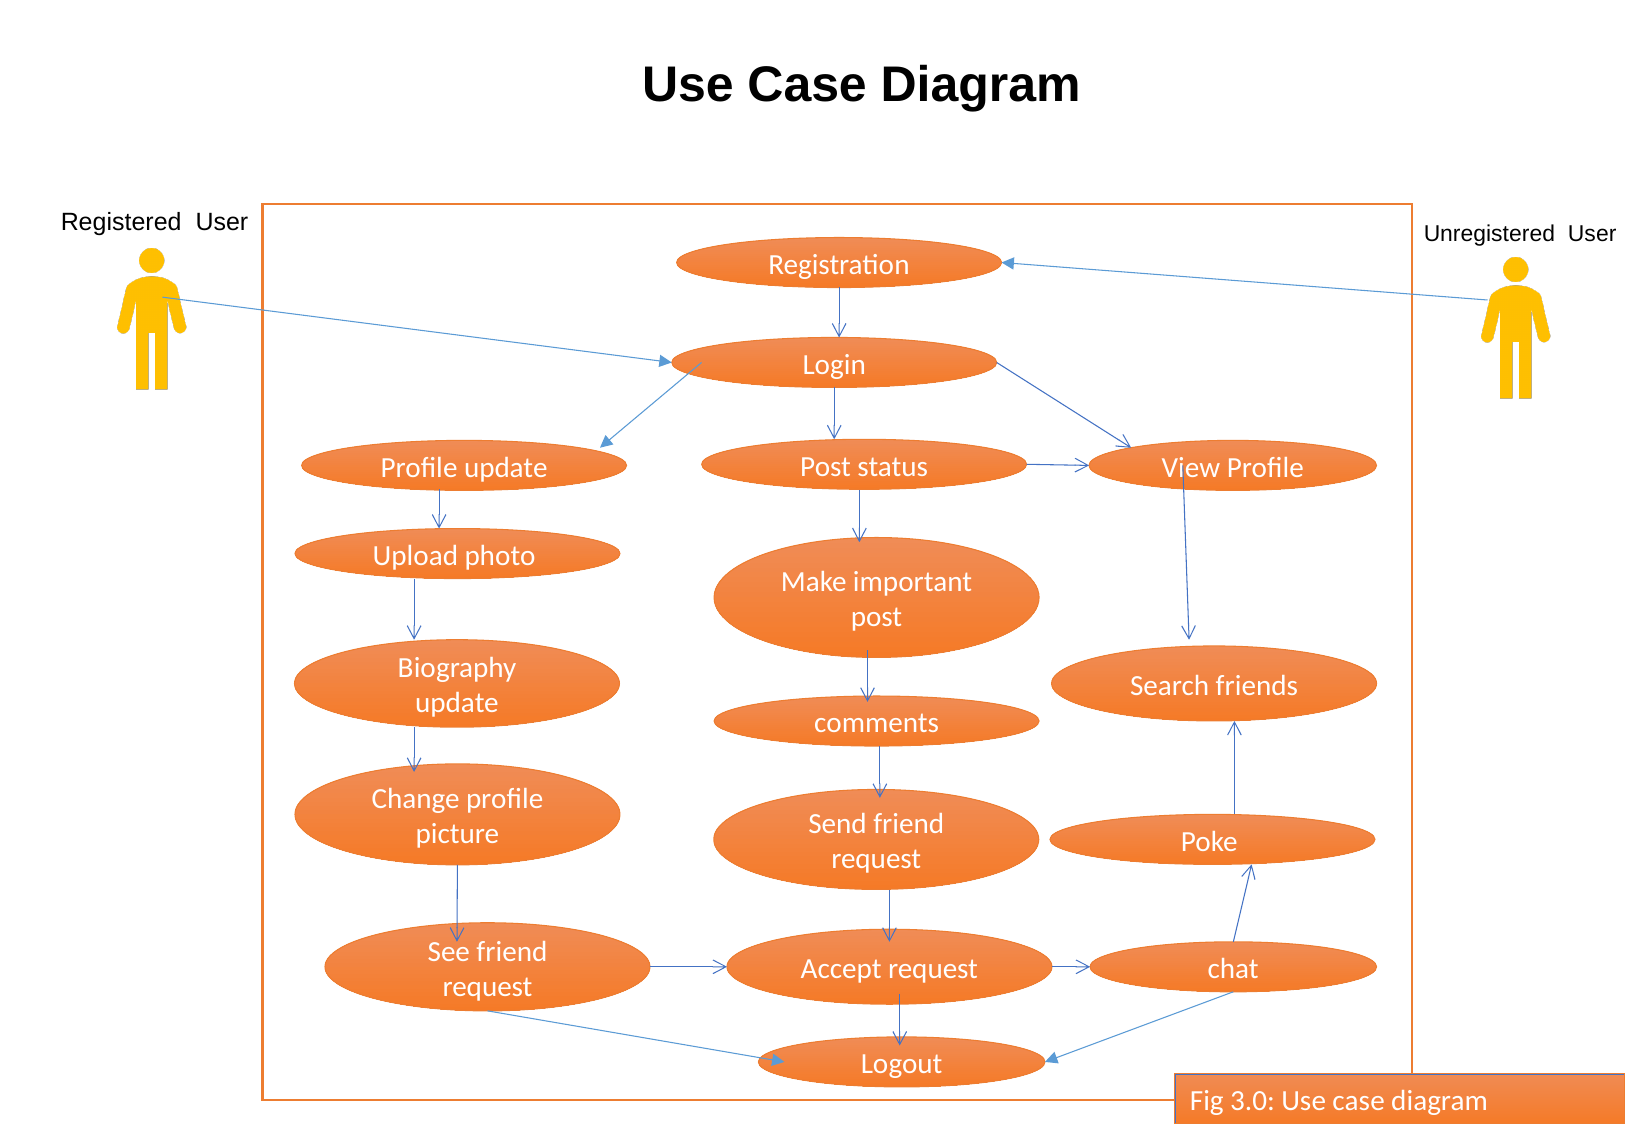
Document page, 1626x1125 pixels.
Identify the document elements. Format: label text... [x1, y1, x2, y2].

text_box Make important post [713, 536, 1040, 658]
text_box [162, 297, 672, 363]
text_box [1182, 465, 1190, 640]
text_box View Profile [1088, 439, 1378, 491]
text_box Use Case Diagram [291, 43, 1132, 119]
picture [76, 243, 227, 394]
text_box [261, 203, 1413, 358]
text_box Post status [701, 438, 1027, 490]
text_box Registered User [46, 197, 297, 243]
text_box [1044, 991, 1234, 1062]
text_box Registration [676, 236, 1002, 289]
text_box [261, 267, 1413, 1101]
text_box Biography update [293, 639, 621, 728]
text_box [487, 1010, 785, 1062]
text_box Change profile picture [294, 763, 621, 866]
text_box chat [1089, 941, 1378, 993]
text_box comments [713, 695, 1040, 747]
text_box Profile update [301, 439, 628, 491]
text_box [1001, 262, 1488, 300]
text_box Fig 3.0: Use case diagram [1174, 1073, 1625, 1124]
text_box Logout [757, 1036, 1046, 1088]
text_box Search friends [1051, 645, 1378, 722]
picture [1440, 252, 1591, 403]
text_box Login [672, 336, 998, 388]
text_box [599, 362, 702, 448]
text_box See friend request [324, 922, 651, 1012]
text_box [1233, 864, 1252, 942]
text_box Poke [1049, 813, 1376, 865]
text_box Unregistered User [1409, 210, 1625, 254]
text_box Upload photo [294, 528, 621, 580]
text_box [996, 362, 1132, 448]
text_box Send friend request [713, 788, 1040, 890]
text_box Accept request [726, 928, 1053, 1005]
